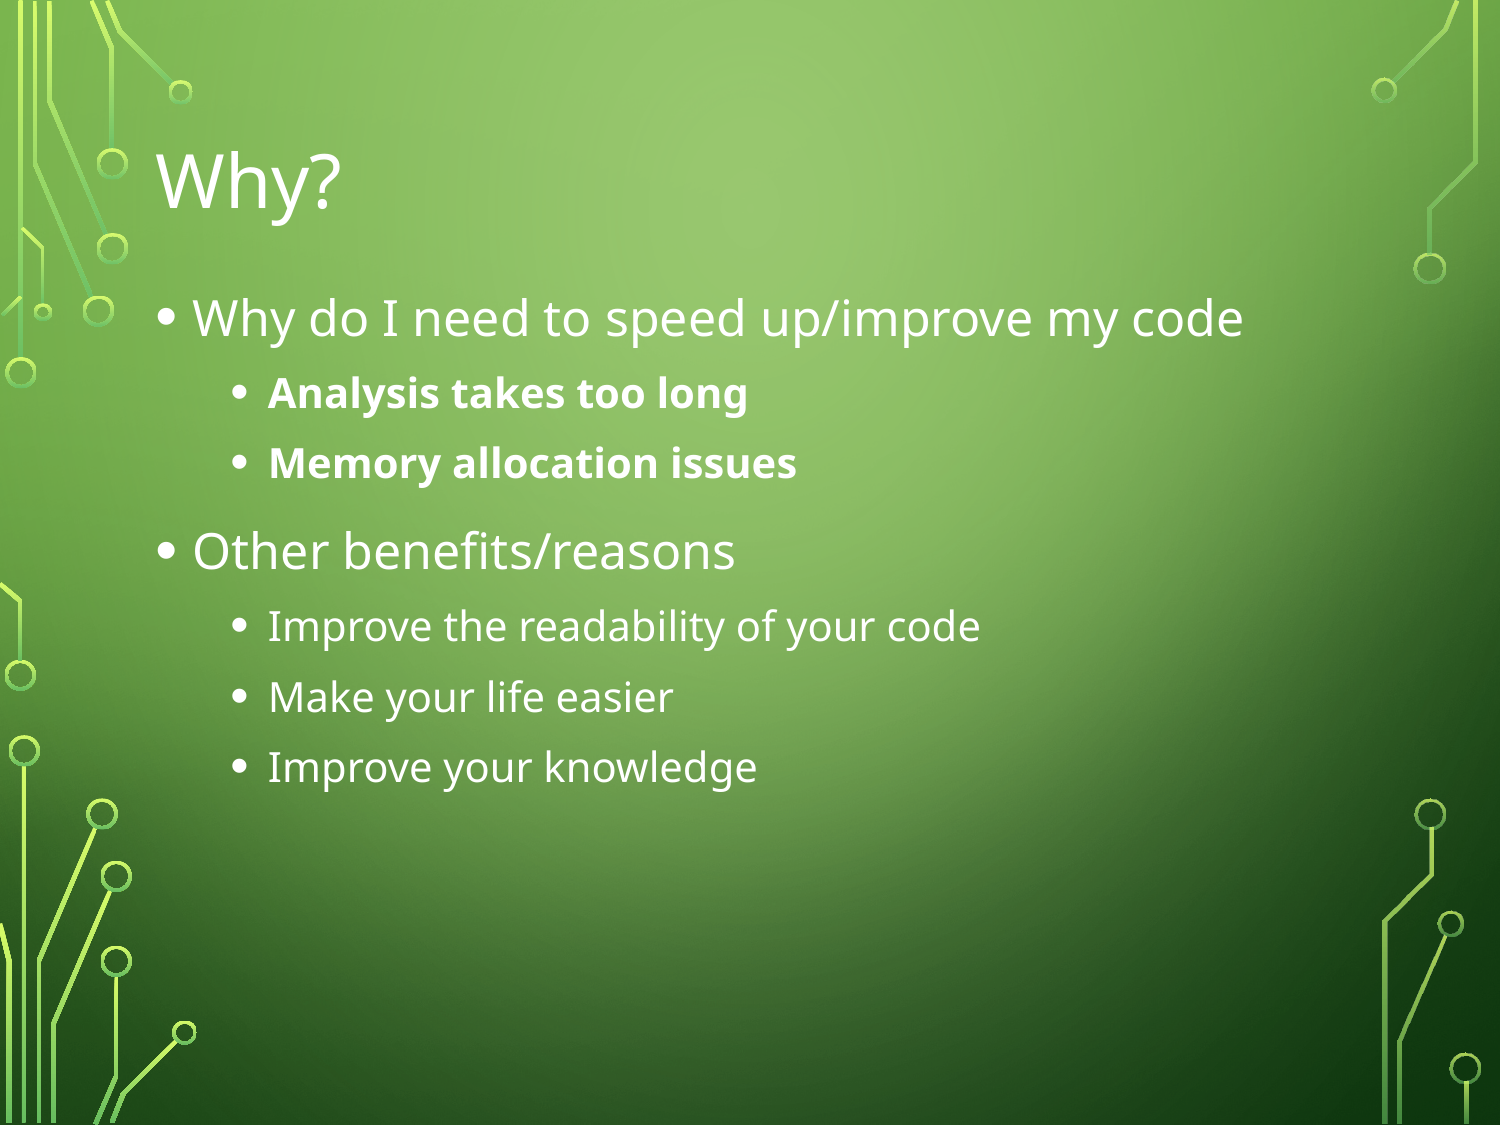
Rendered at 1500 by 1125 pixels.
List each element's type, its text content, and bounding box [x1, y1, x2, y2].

title Why? [140, 101, 1360, 266]
list Why do I need to speed up/improve my code Analysis takes too long Memory allocation issues Other benefits/reasons Improve the readability of your code Make your life easier Improve your knowledge [140, 266, 1360, 950]
